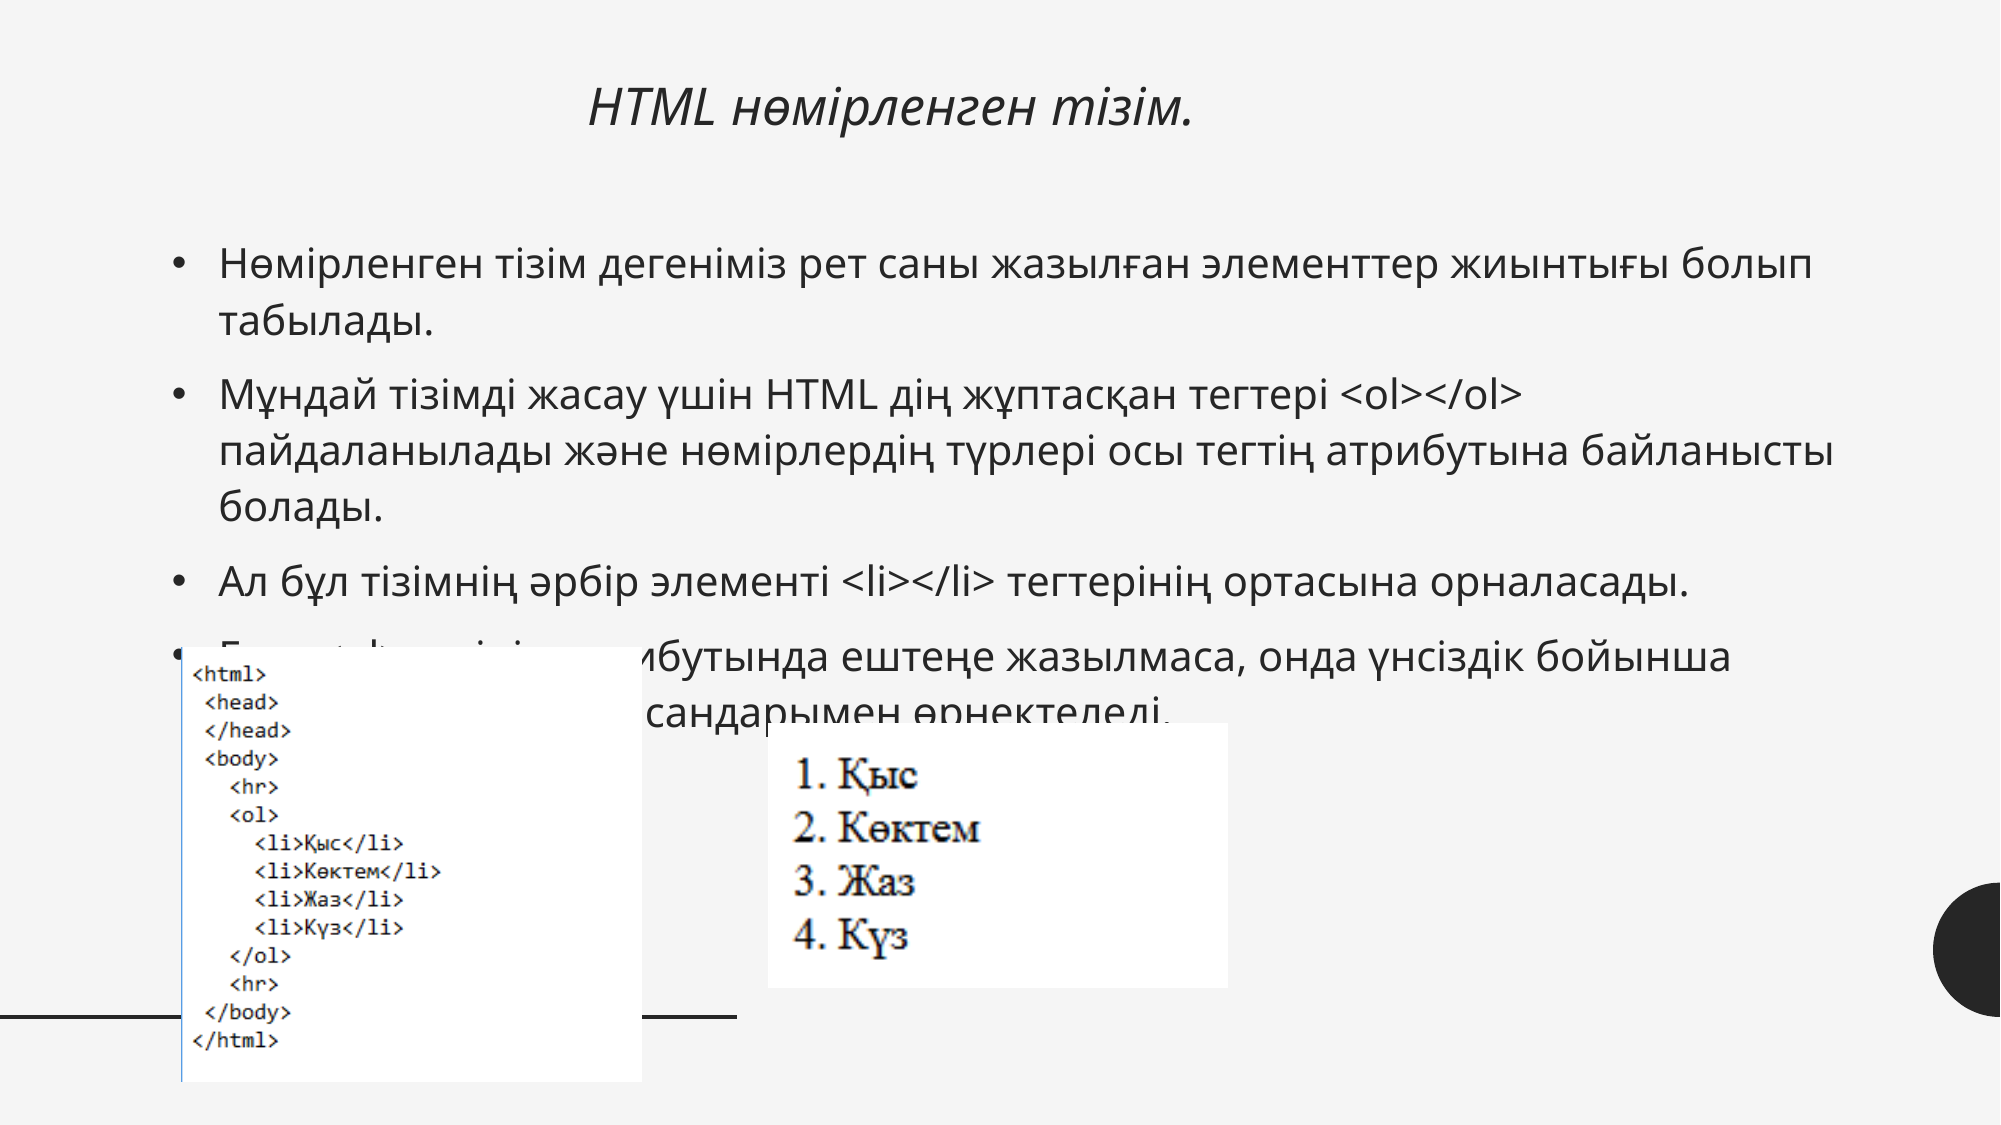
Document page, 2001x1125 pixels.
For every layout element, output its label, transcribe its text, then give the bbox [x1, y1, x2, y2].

picture [768, 723, 1228, 988]
title HTML нөмірленген тізім. [127, 73, 1657, 266]
list Нөмірленген тізім дегеніміз рет саны жазылған элементтер жиынтығы болып табылады. Мұндай тізімді жасау үшін HTML дің жұптасқан тегтері <ol></ol> пайдаланылады және нөмірлердің түрлері осы тегтің атрибутына байланысты болады. Ал бұл тізімнің әрбір элементі <li></li> тегтерінің ортасына орналасады. Егер <ol> тегінің атрибутында ештеңе жазылмаса, онда үнсіздік бойынша тізім нөмірлері араб сандарымен өрнектеледі. [156, 223, 1851, 1028]
picture [181, 647, 642, 1082]
